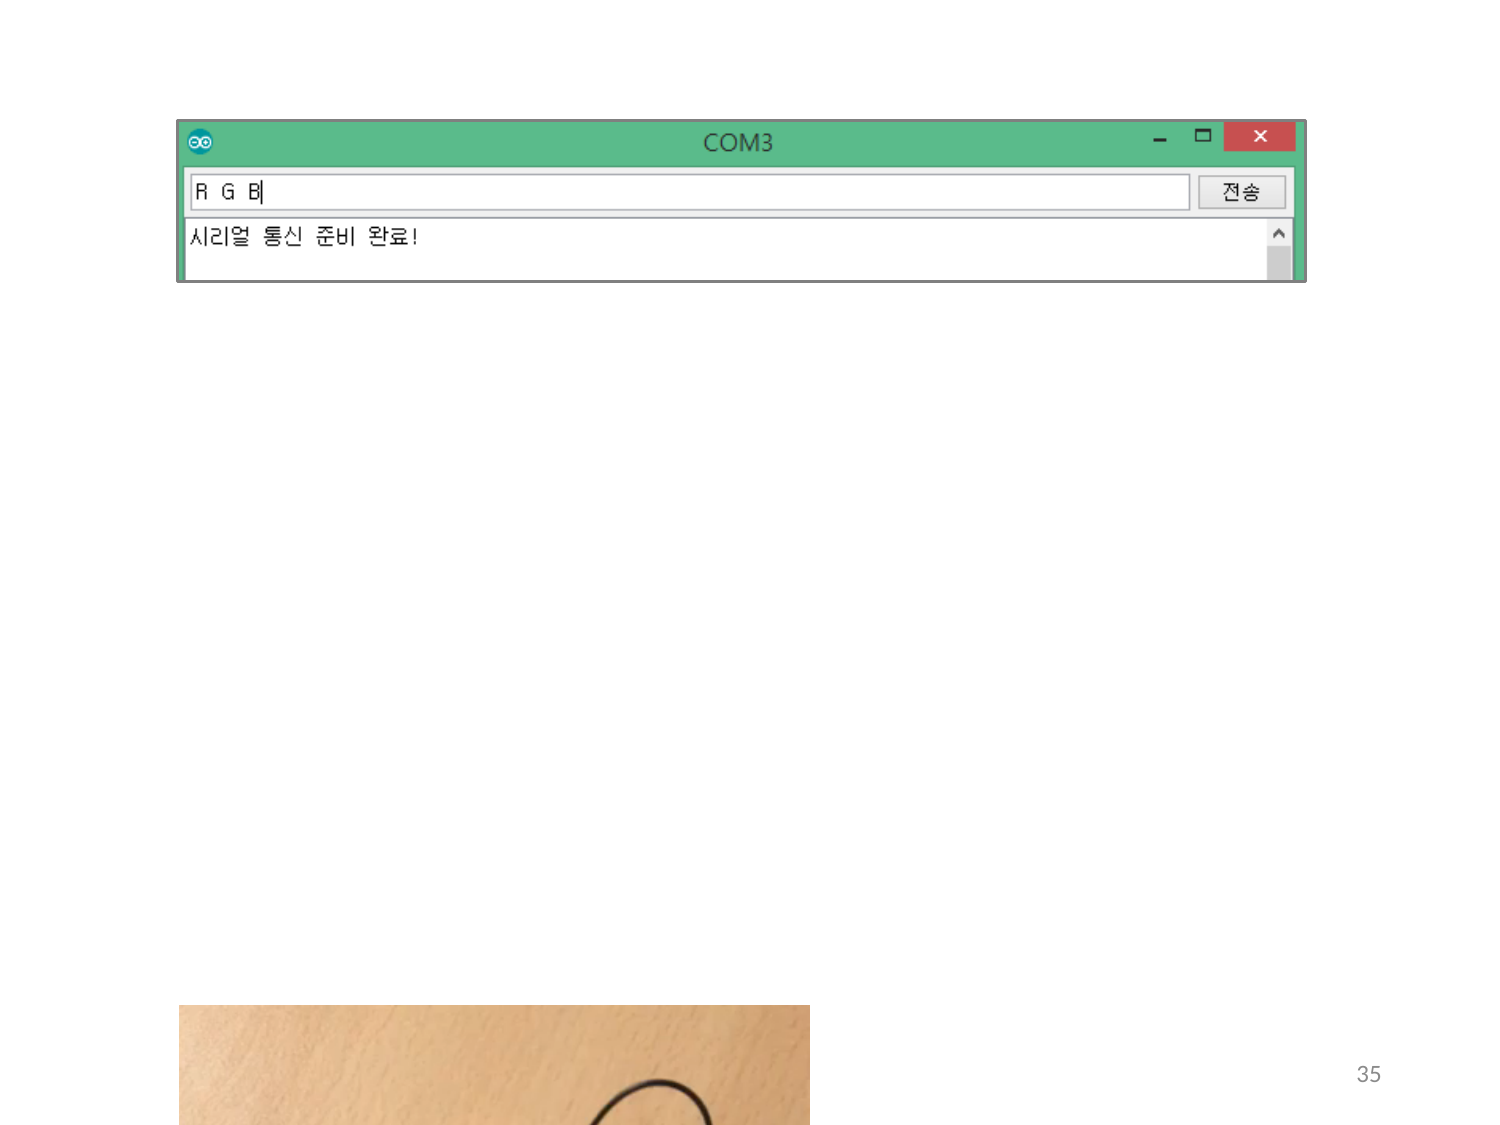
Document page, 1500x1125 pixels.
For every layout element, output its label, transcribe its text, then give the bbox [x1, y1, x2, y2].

picture [178, 121, 1304, 280]
picture [179, 1005, 425, 1125]
slide_number 35 [1059, 1042, 1397, 1103]
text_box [425, 280, 1057, 1125]
